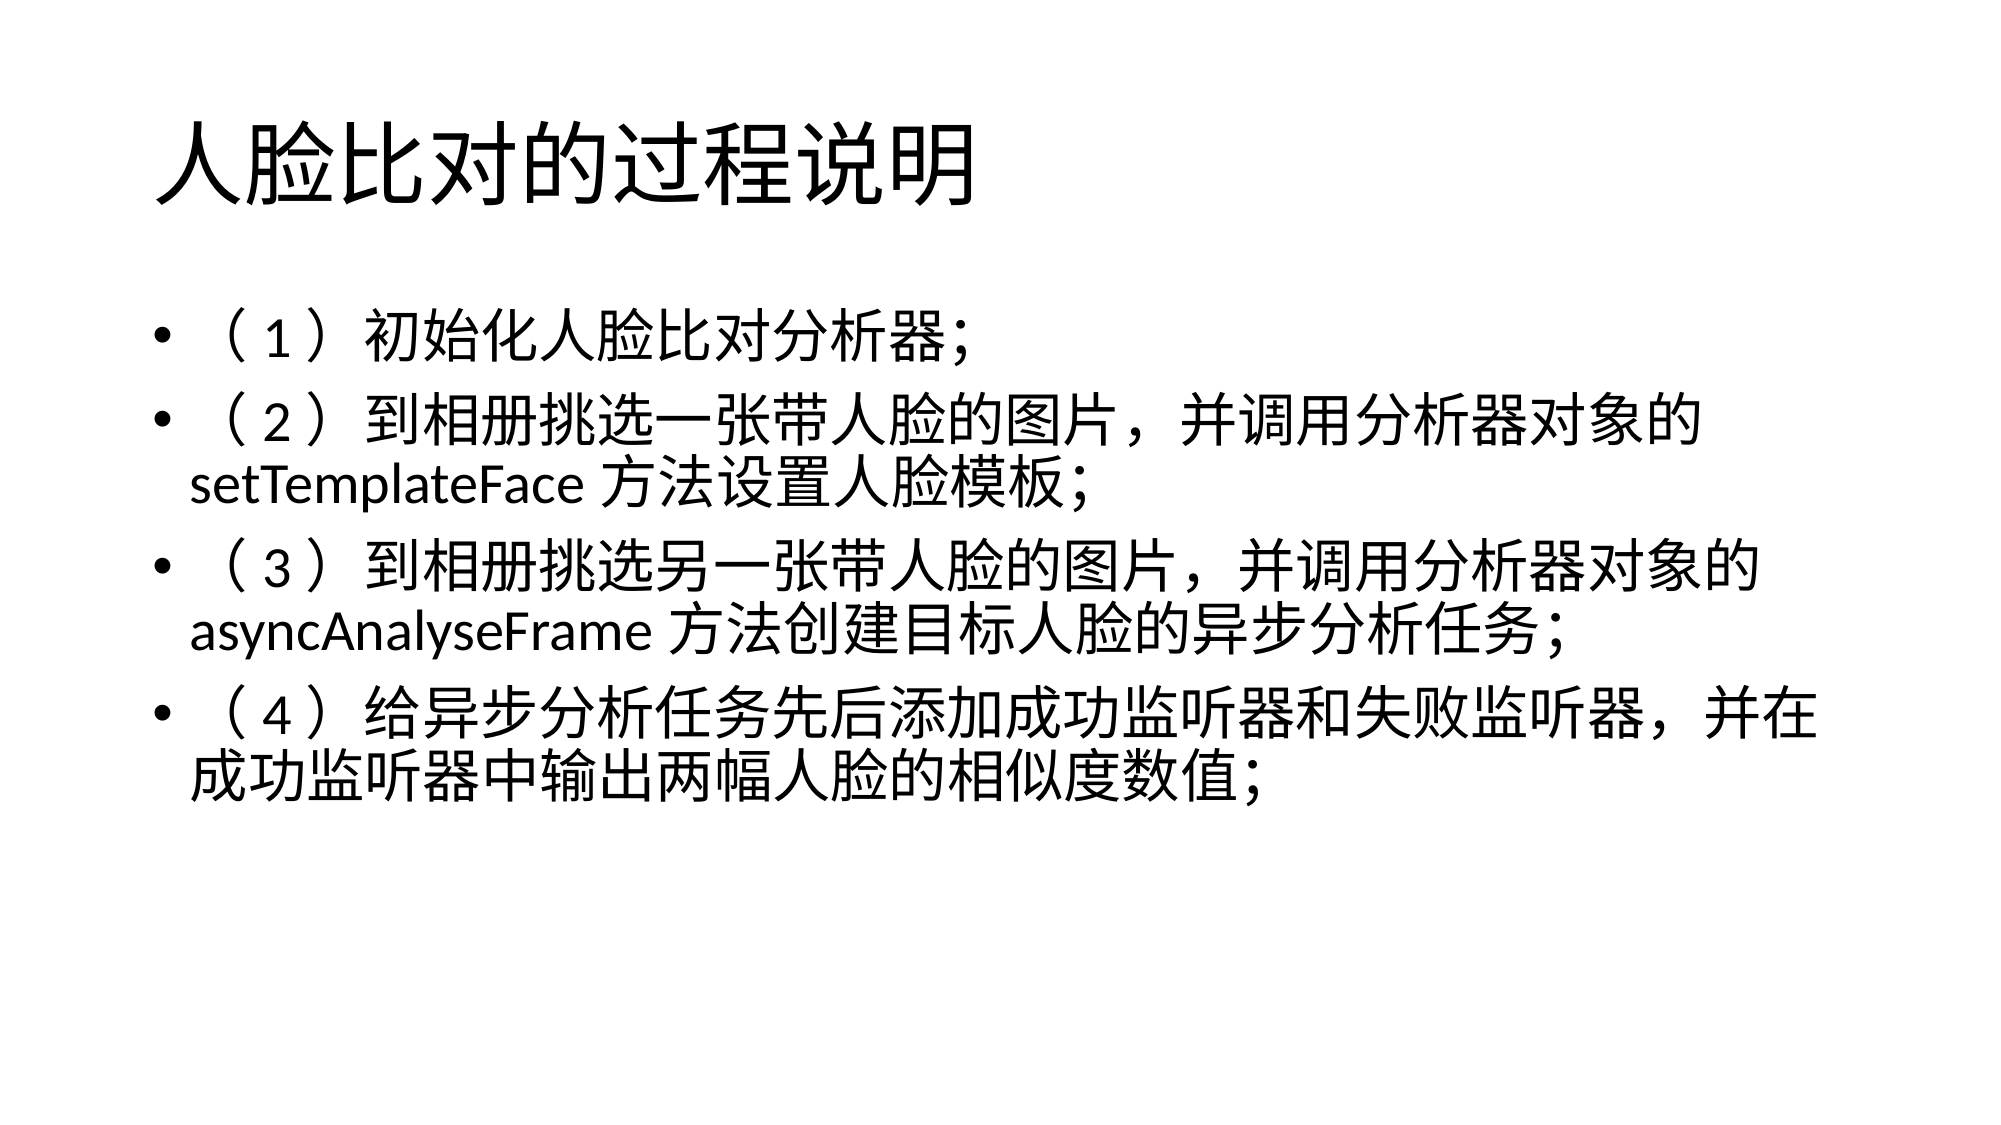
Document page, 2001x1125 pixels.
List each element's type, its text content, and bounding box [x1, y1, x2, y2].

list （1）初始化人脸比对分析器； （2）到相册挑选一张带人脸的图片，并调用分析器对象的setTemplateFace方法设置人脸模板； （3）到相册挑选另一张带人脸的图片，并调用分析器对象的asyncAnalyseFrame方法创建目标人脸的异步分析任务； （4）给异步分析任务先后添加成功监听器和失败监听器，并在成功监听器中输出两幅人脸的相似度数值； [137, 299, 1863, 1014]
title 人脸比对的过程说明 [137, 59, 1863, 278]
